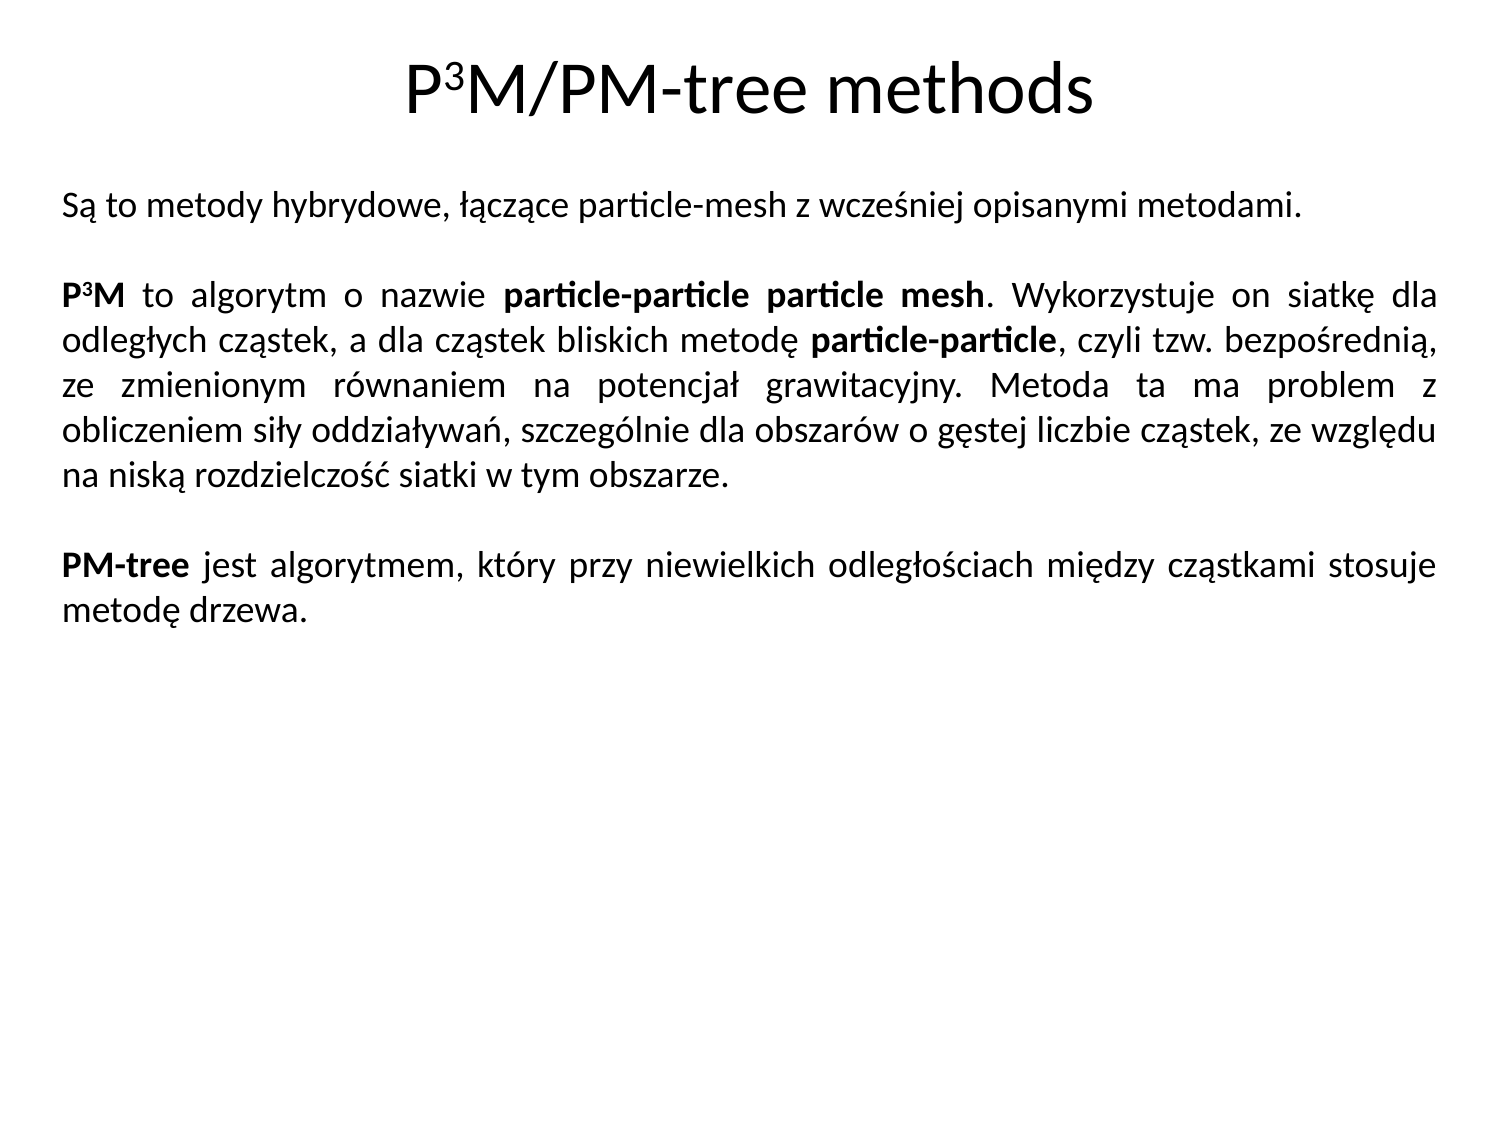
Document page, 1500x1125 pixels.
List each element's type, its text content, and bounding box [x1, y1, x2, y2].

text_box P3M/PM-tree methods [112, 30, 1388, 136]
text_box Są to metody hybrydowe, łączące particle-mesh z wcześniej opisanymi metodami. P3M to algorytm o nazwie particle-particle particle mesh. Wykorzystuje on siatkę dla odległych cząstek, a dla cząstek bliskich metodę particle-particle, czyli tzw. bezpośrednią, ze zmienionym równaniem na potencjał grawitacyjny. Metoda ta ma problem z obliczeniem siły oddziaływań, szczególnie dla obszarów o gęstej liczbie cząstek, ze względu na niską rozdzielczość siatki w tym obszarze. PM-tree jest algorytmem, który przy niewielkich odległościach między cząstkami stosuje metodę drzewa. [47, 172, 1453, 638]
